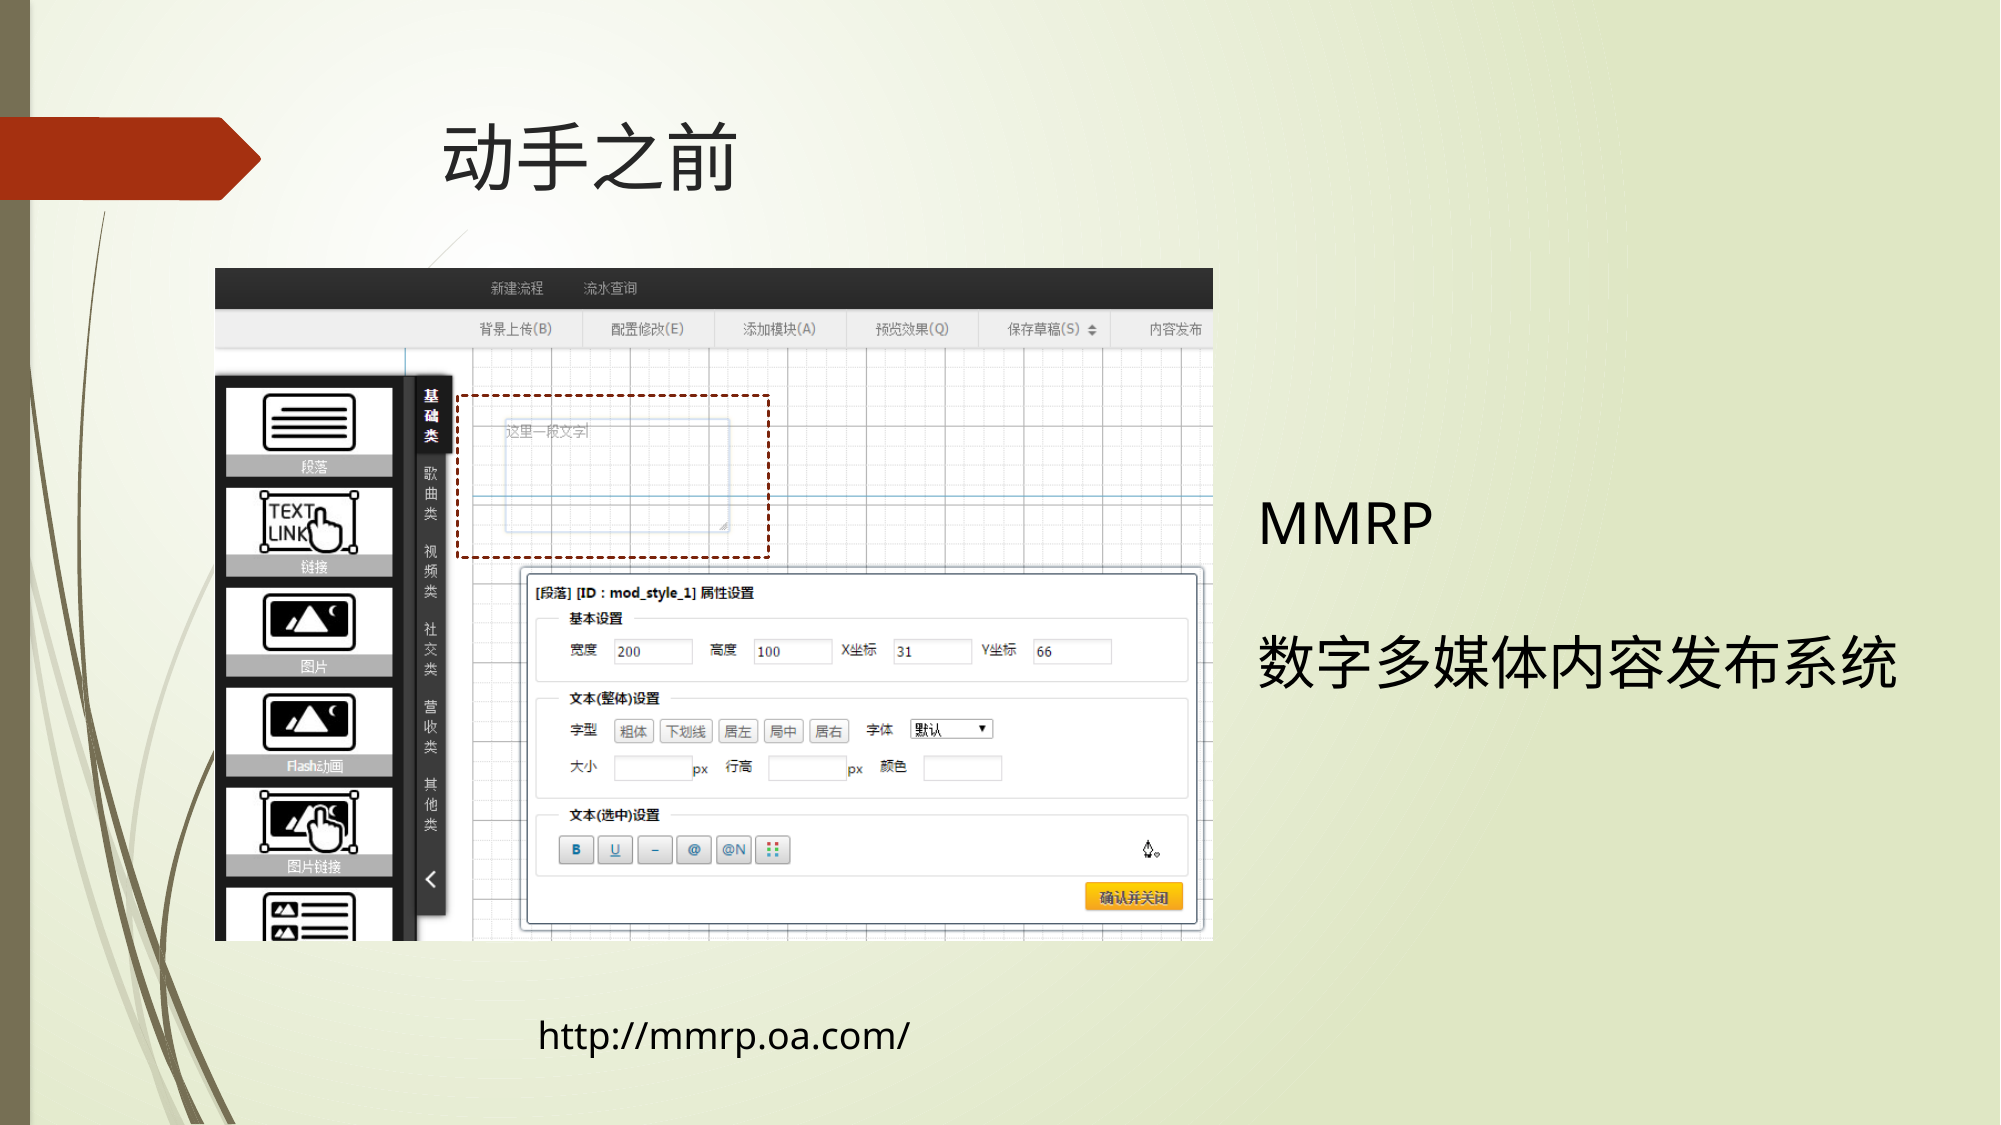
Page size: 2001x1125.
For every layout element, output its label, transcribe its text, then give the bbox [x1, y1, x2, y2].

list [213, 268, 1214, 941]
text_box MMRP 数字多媒体内容发布系统 [1242, 478, 1972, 704]
text_box http://mmrp.oa.com/ [522, 1004, 1048, 1064]
title 动手之前 [425, 102, 1888, 313]
